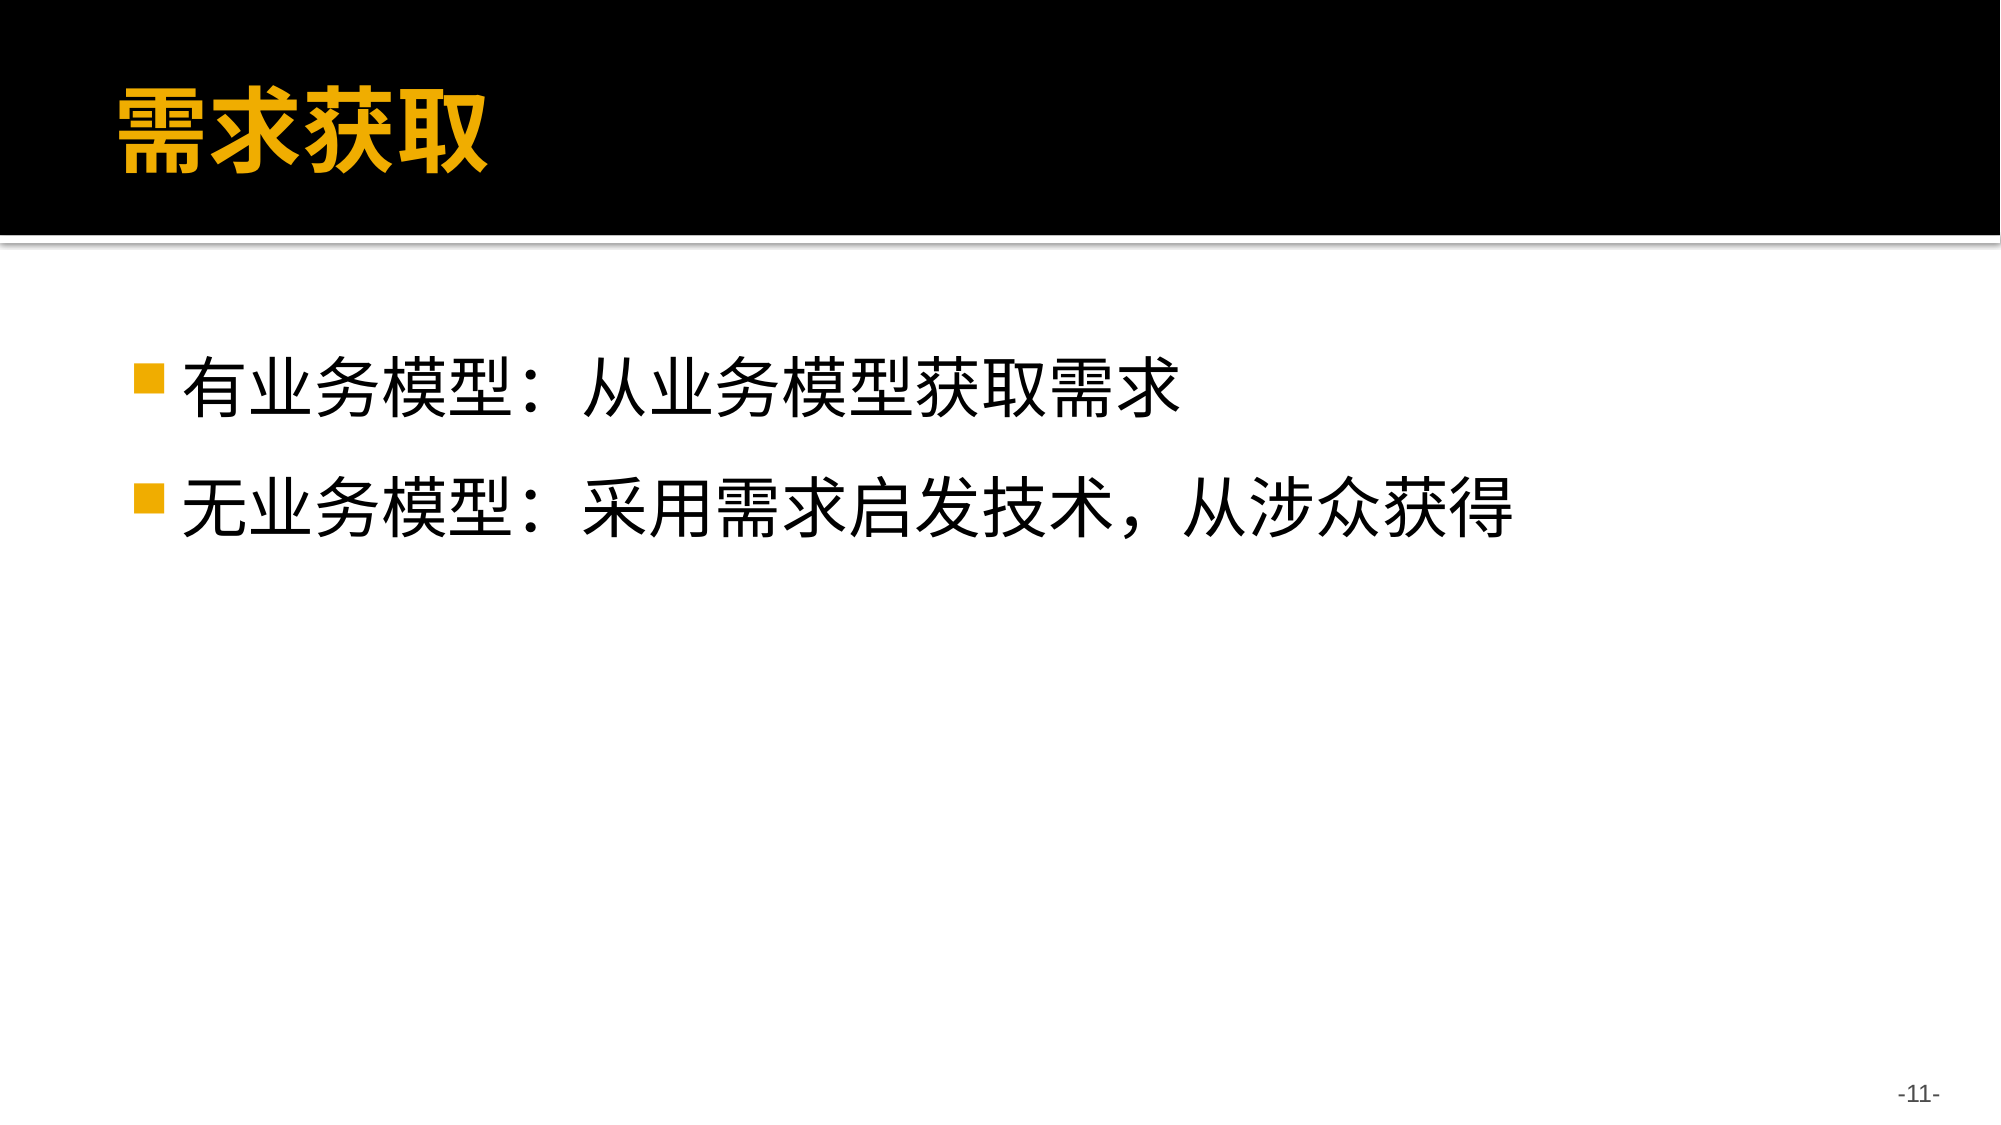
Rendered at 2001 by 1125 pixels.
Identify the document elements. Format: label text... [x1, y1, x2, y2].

title 需求获取 [99, 25, 1900, 231]
list 有业务模型：从业务模型获取需求 无业务模型：采用需求启发技术，从涉众获得 [99, 291, 1900, 1050]
slide_number -11- [1794, 1062, 1955, 1108]
